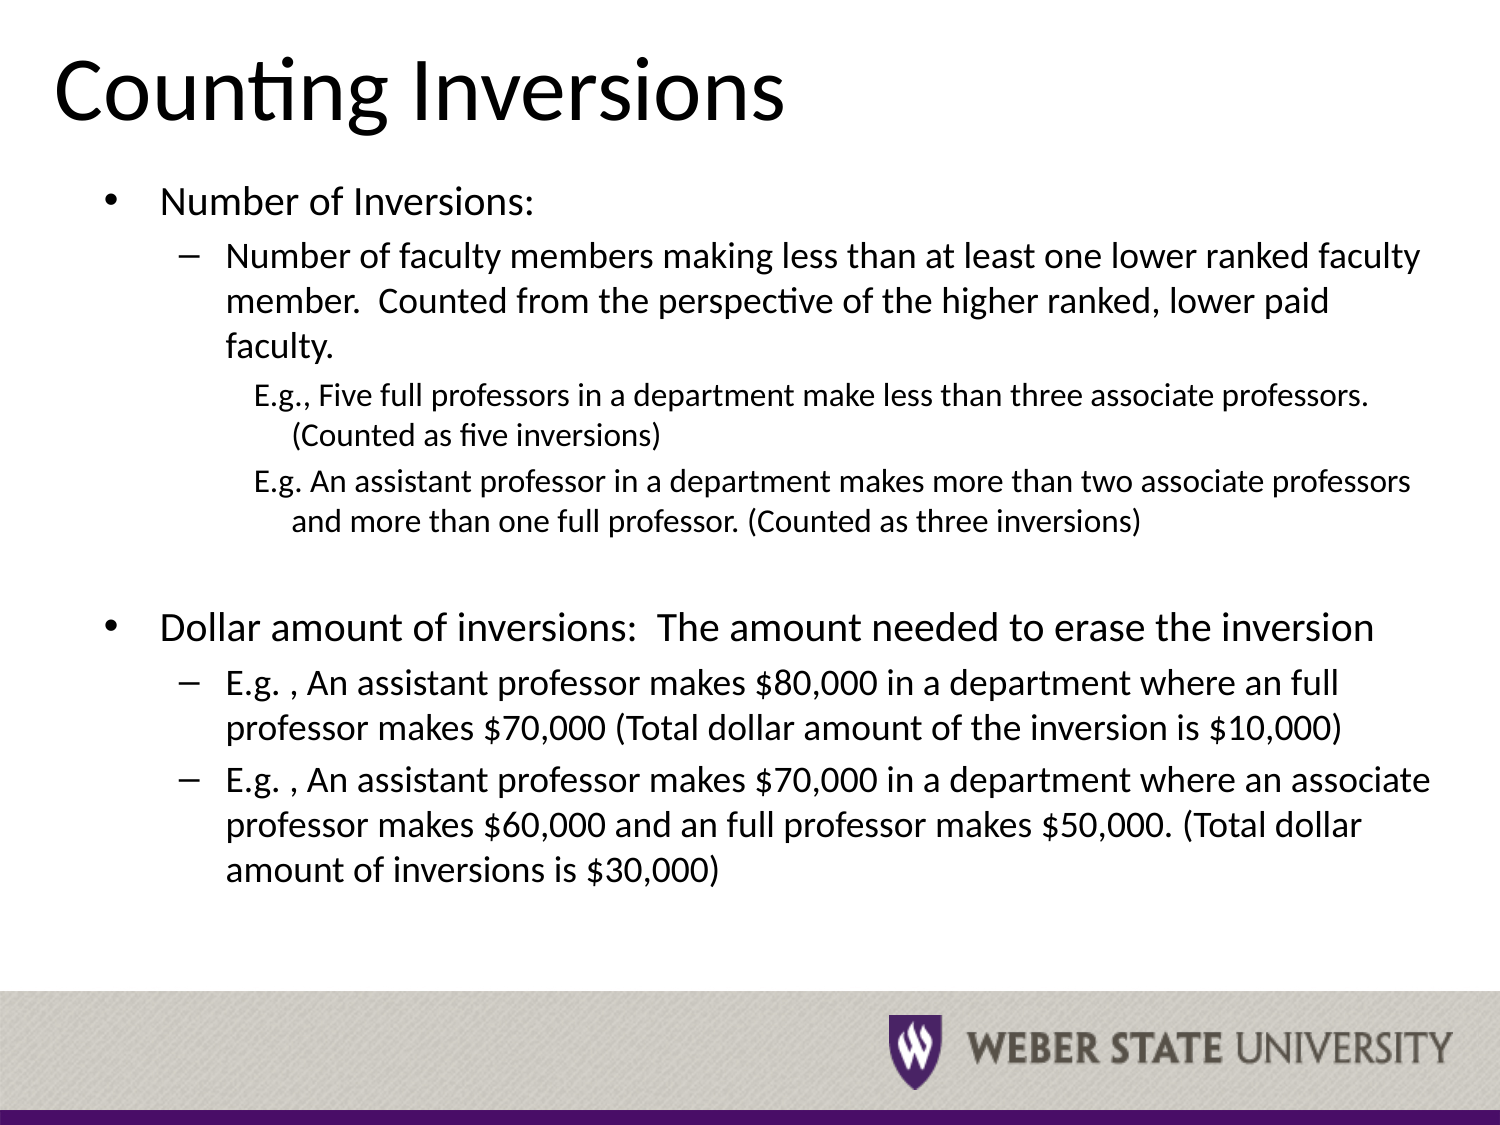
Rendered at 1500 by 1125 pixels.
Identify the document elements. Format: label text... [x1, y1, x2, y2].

picture [0, 2, 1500, 1125]
title Counting Inversions [39, 0, 1390, 167]
list Number of Inversions: Number of faculty members making less than at least one lower ranked faculty member. Counted from the perspective of the higher ranked, lower paid faculty. E.g., Five full professors in a department make less than three associate professors. (Counted as five inversions) E.g. An assistant professor in a department makes more than two associate professors and more than one full professor. (Counted as three inversions) Dollar amount of inversions: The amount needed to erase the inversion E.g. , An assistant professor makes $80,000 in a department where an full professor makes $70,000 (Total dollar amount of the inversion is $10,000) E.g. , An assistant professor makes $70,000 in a department where an associate professor makes $60,000 and an full professor makes $50,000. (Total dollar amount of inversions is $30,000) [89, 166, 1458, 951]
